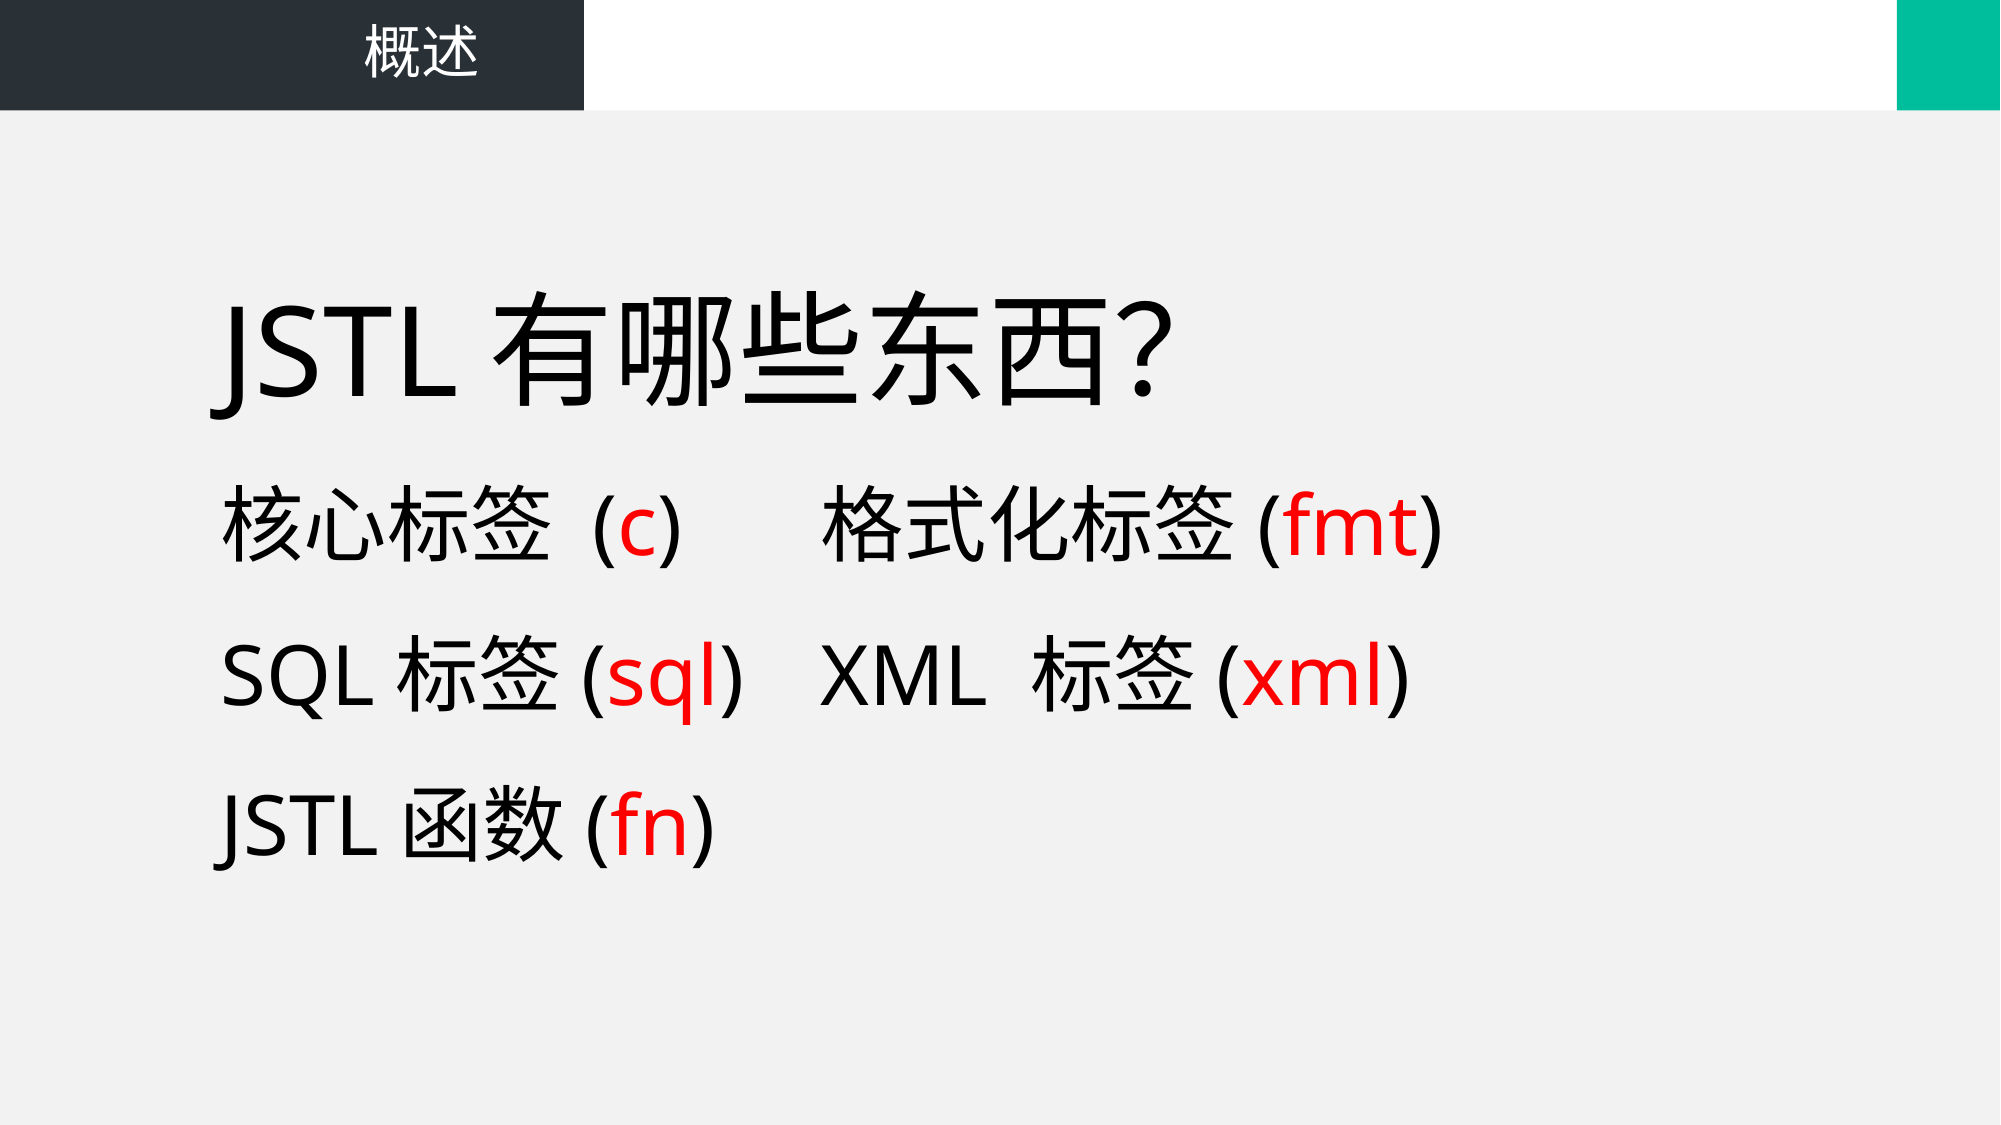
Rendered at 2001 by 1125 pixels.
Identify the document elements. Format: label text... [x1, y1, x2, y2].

list 概述 [347, 15, 496, 95]
text_box JSTL有哪些东西？ 核心标签 (c) 格式化标签(fmt) SQL标签(sql) XML 标签(xml) JSTL函数(fn) [206, 189, 1948, 1030]
